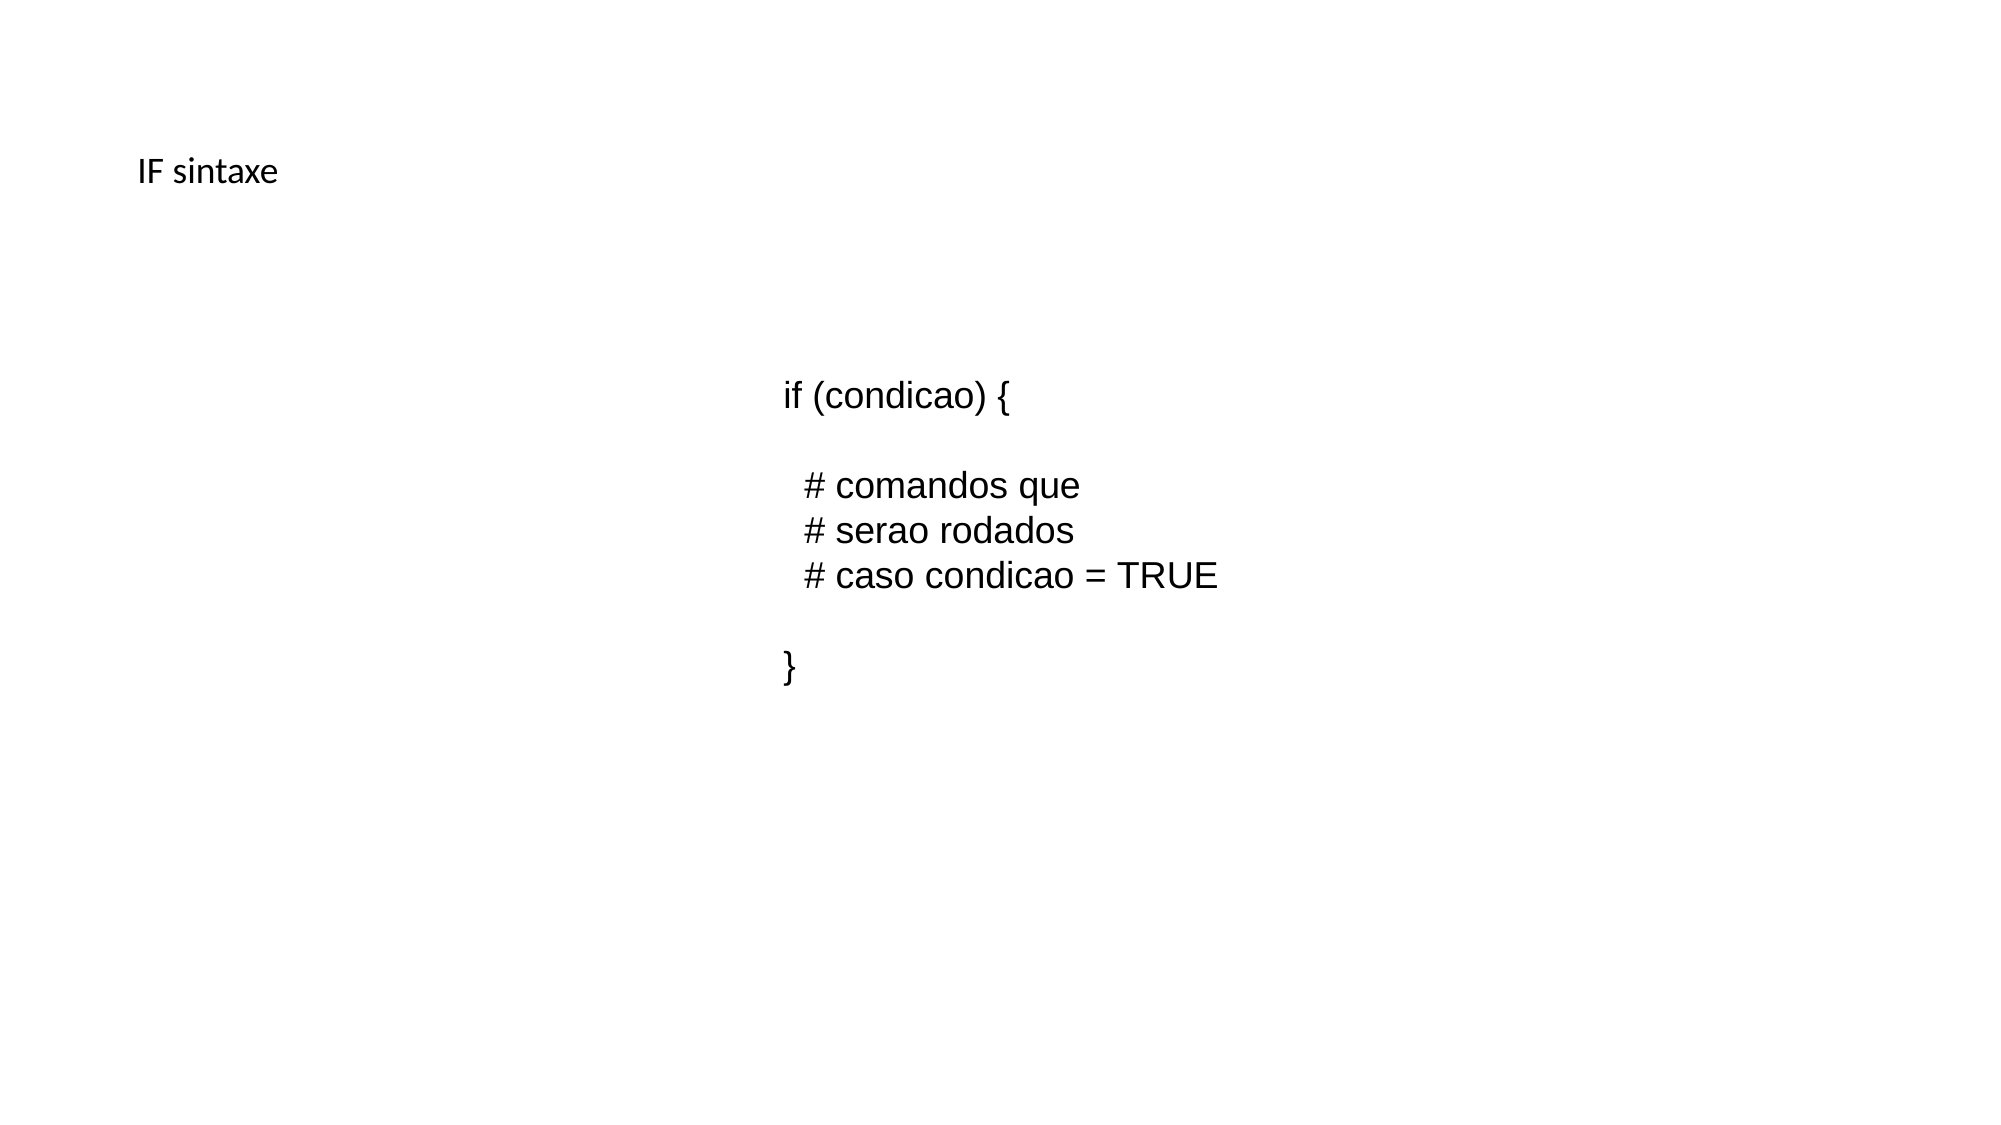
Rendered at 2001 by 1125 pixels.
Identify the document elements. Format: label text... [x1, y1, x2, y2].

text_box if (condicao) { # comandos que # serao rodados # caso condicao = TRUE } [768, 363, 1234, 673]
title IF sintaxe [137, 59, 1863, 278]
